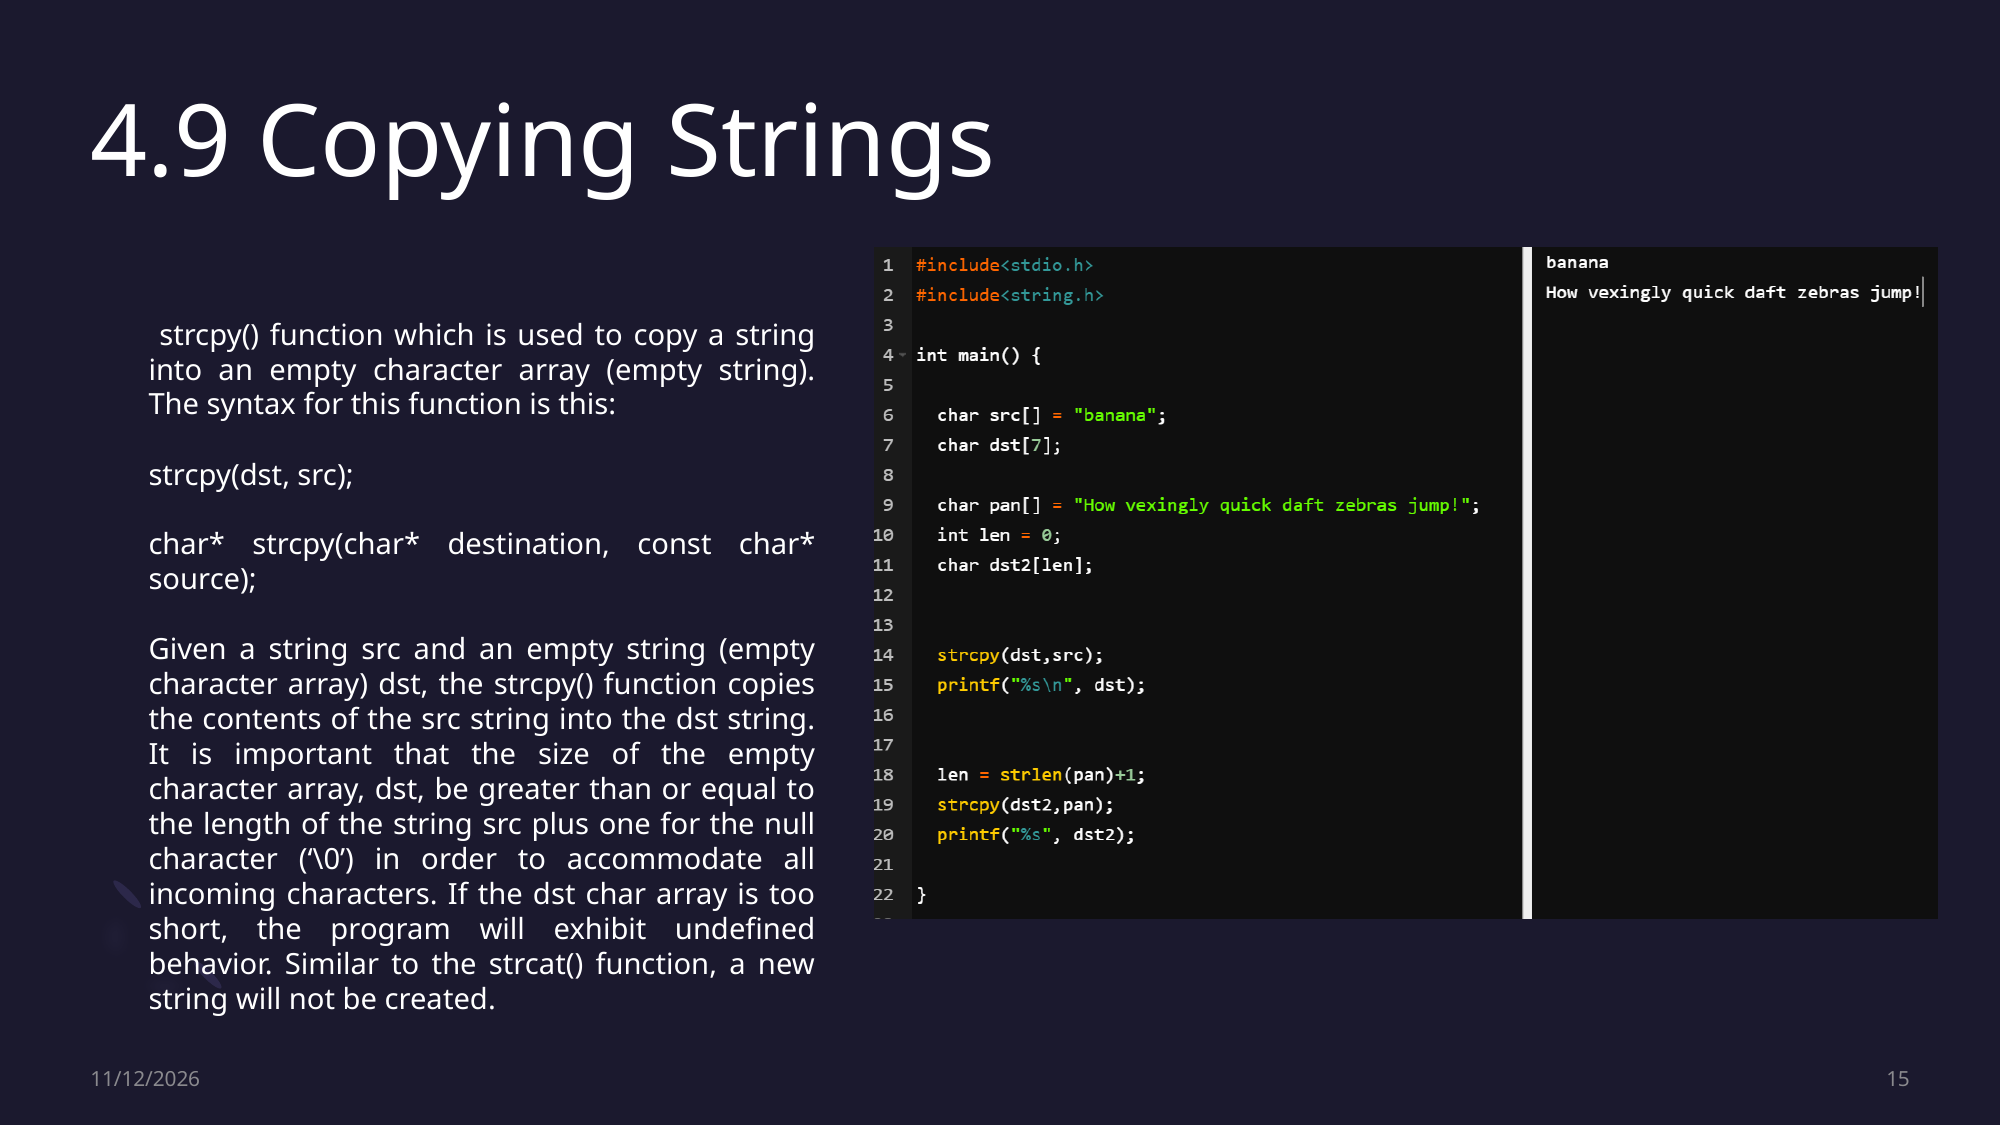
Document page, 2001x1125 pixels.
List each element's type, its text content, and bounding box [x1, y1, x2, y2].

title 4.9 Copying Strings [90, 90, 1910, 309]
slide_number 15 [1632, 1067, 1910, 1093]
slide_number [90, 1067, 522, 1093]
picture [874, 247, 1938, 919]
text_box strcpy() function which is used to copy a string into an empty character array (empty string). The syntax for this function is this: strcpy(dst, src); char* strcpy(char* destination, const char* source); Given a string src and an empty string (empty character array) dst, the strcpy() function copies the contents of the src string into the dst string. It is important that the size of the empty character array, dst, be greater than or equal to the length of the string src plus one for the null character (‘\0’) in order to accommodate all incoming characters. If the dst char array is too short, the program will exhibit undefined behavior. Similar to the strcat() function, a new string will not be created. [133, 308, 831, 1023]
